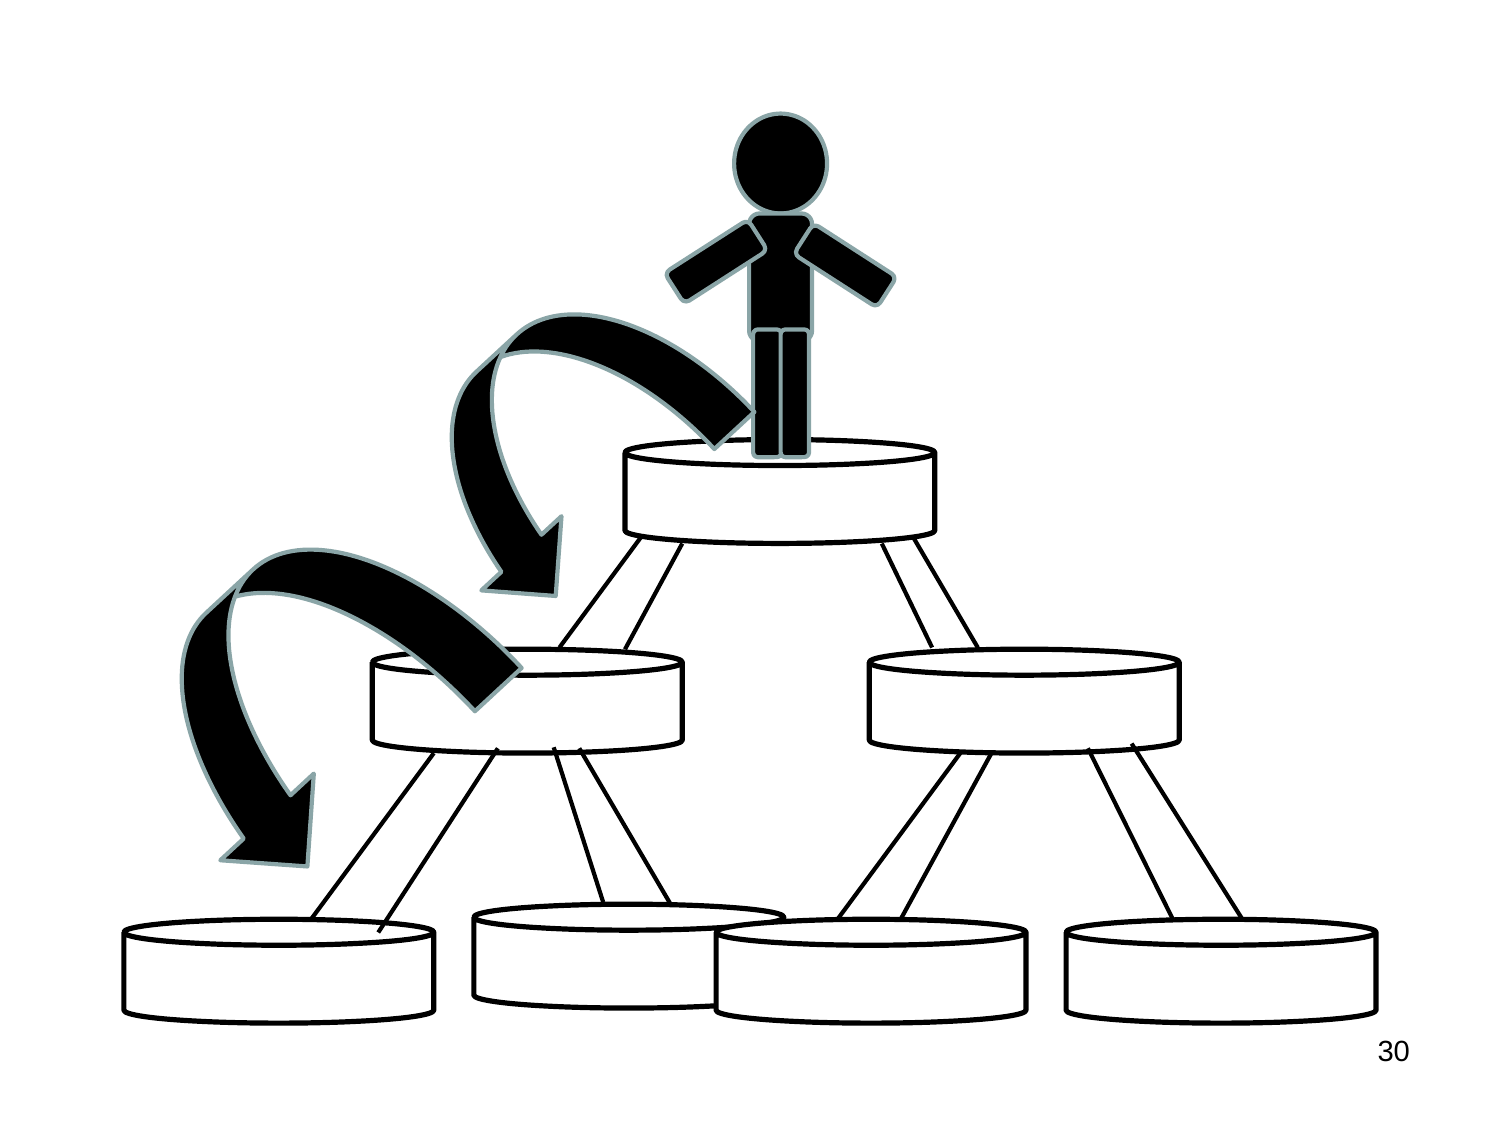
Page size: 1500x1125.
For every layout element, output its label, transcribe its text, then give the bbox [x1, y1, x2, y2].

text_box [123, 113, 1377, 1024]
slide_number 30 [1074, 1024, 1426, 1103]
